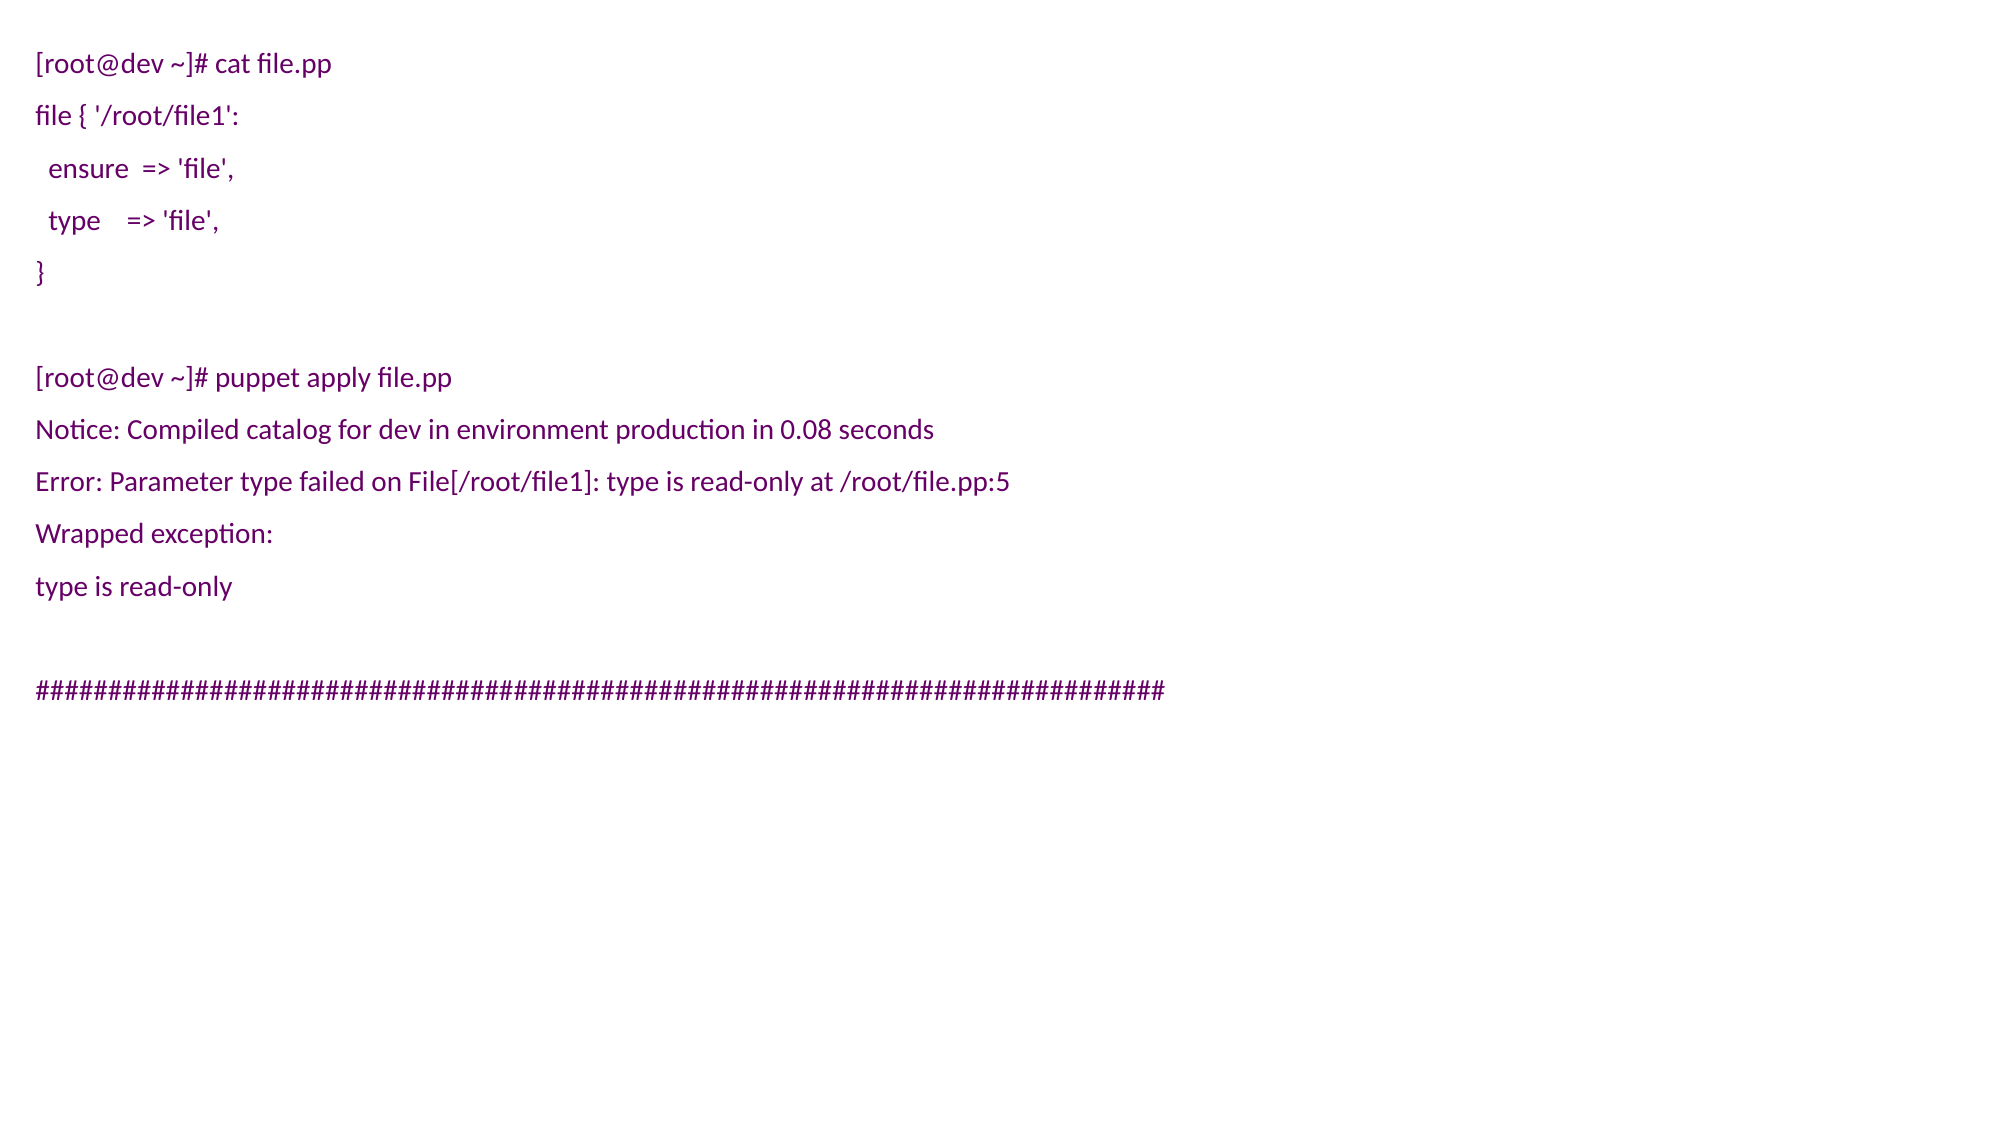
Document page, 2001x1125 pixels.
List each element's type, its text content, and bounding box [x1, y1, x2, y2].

list [root@dev ~]# cat file.pp file { '/root/file1': ensure => 'file', type => 'file', } [root@dev ~]# puppet apply file.pp Notice: Compiled catalog for dev in environment production in 0.08 seconds Error: Parameter type failed on File[/root/file1]: type is read-only at /root/file.pp:5 Wrapped exception: type is read-only ############################################################################## [20, 40, 1863, 1125]
